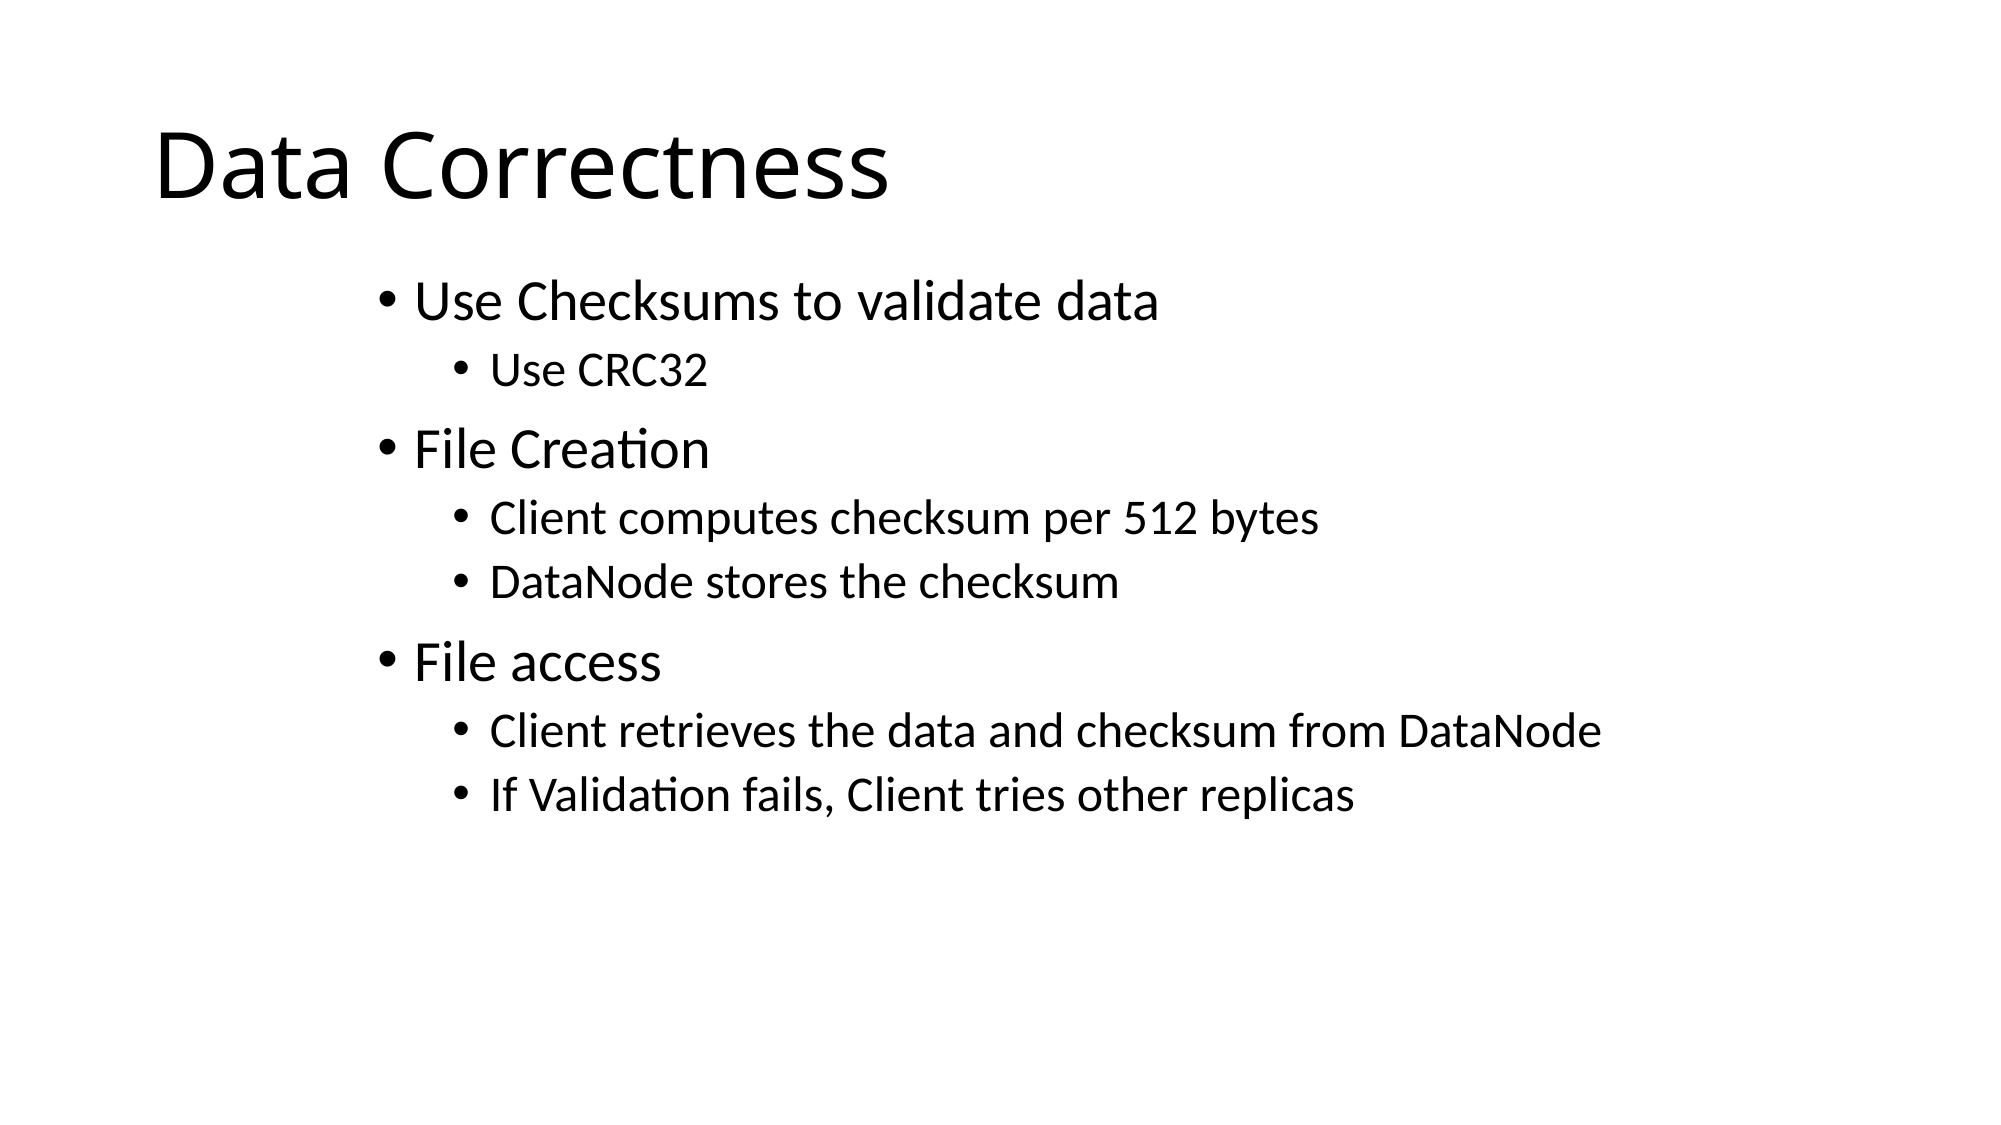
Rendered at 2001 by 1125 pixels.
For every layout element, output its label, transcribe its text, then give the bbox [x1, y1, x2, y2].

list Use Checksums to validate data Use CRC32 File Creation Client computes checksum per 512 bytes DataNode stores the checksum File access Client retrieves the data and checksum from DataNode If Validation fails, Client tries other replicas [362, 262, 1638, 938]
title Data Correctness [137, 59, 1863, 278]
